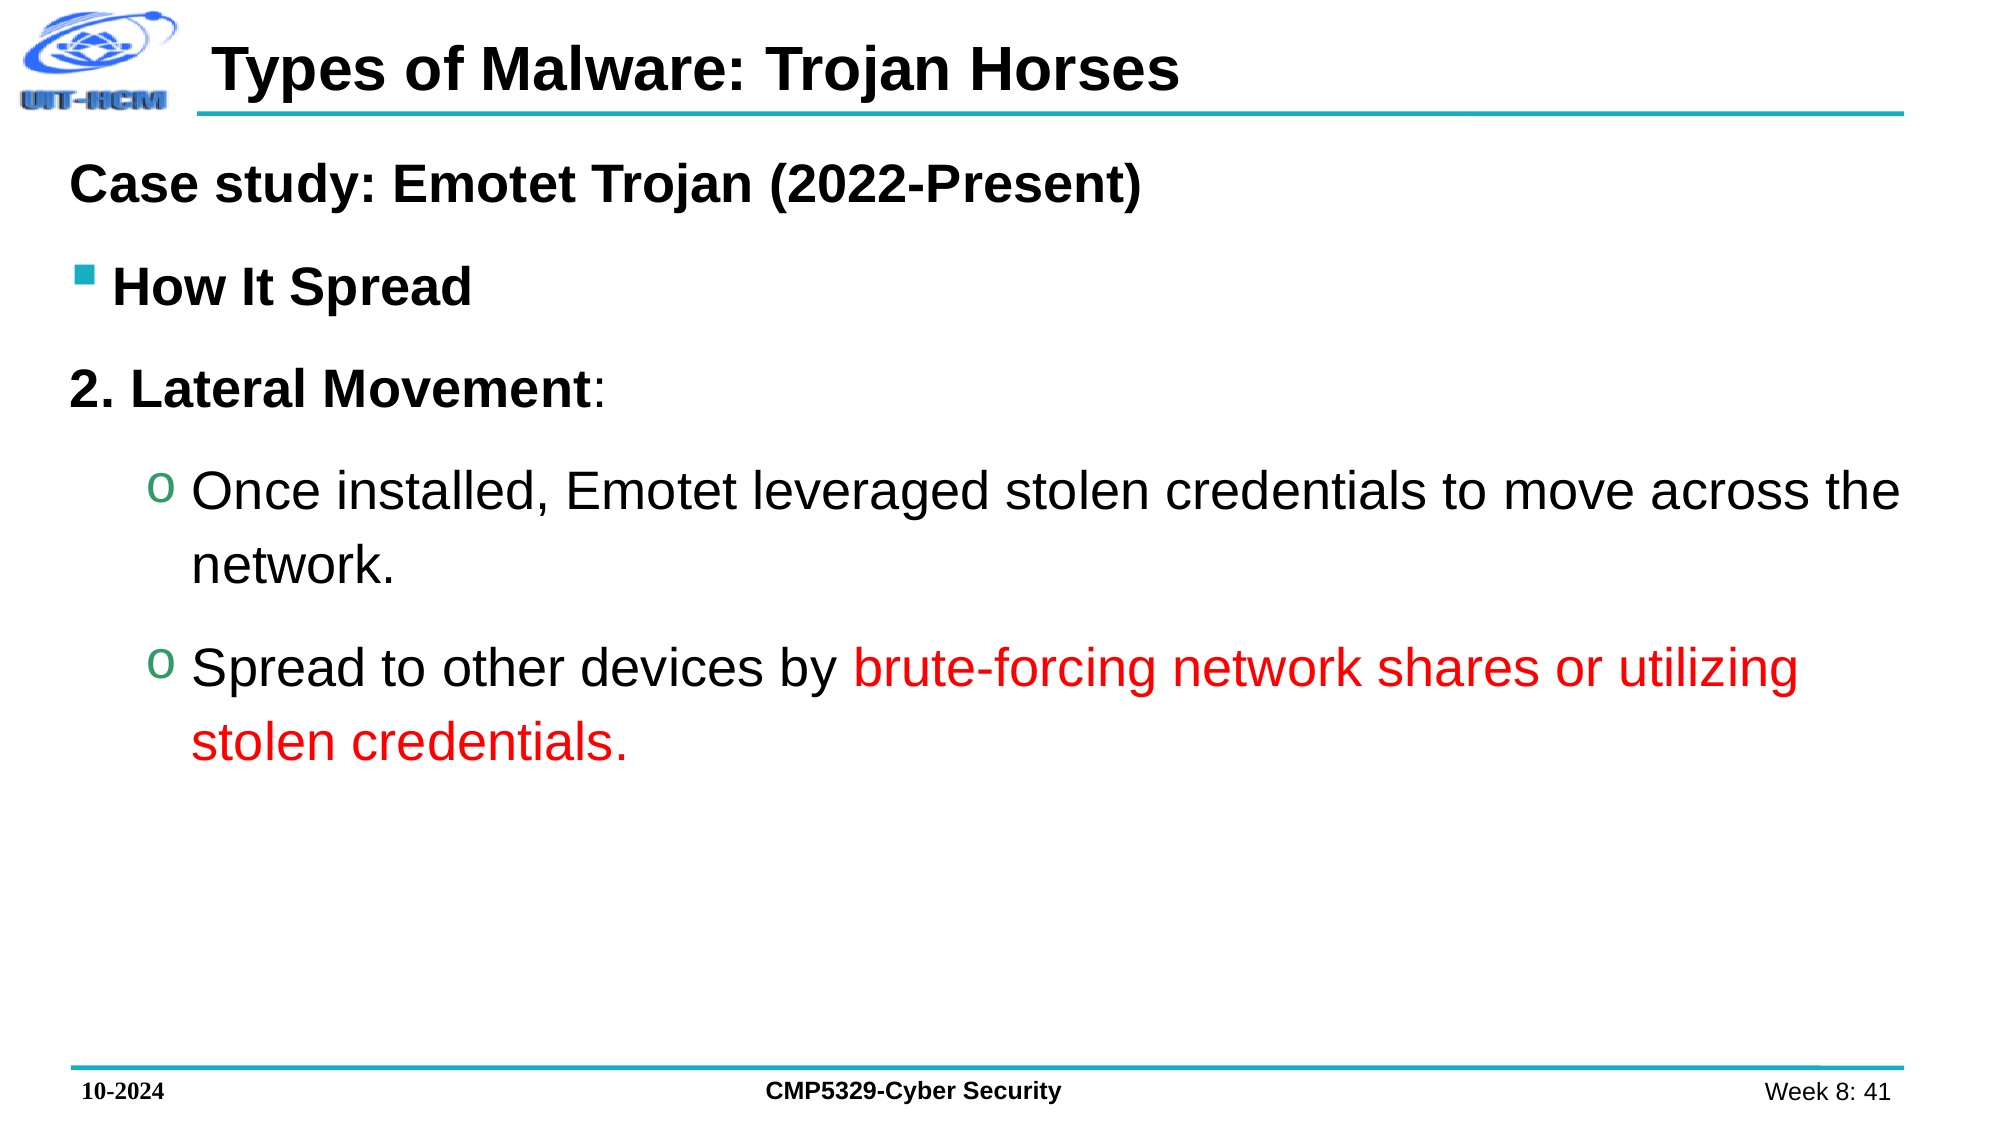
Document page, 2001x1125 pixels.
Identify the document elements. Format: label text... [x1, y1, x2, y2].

list Case study: Emotet Trojan (2022-Present) How It Spread 2. Lateral Movement: Once installed, Emotet leveraged stolen credentials to move across the network. Spread to other devices by brute-forcing network shares or utilizing stolen credentials. [55, 131, 1945, 1055]
picture [1, 0, 196, 120]
title Types of Malware: Trojan Horses [196, 0, 1804, 130]
